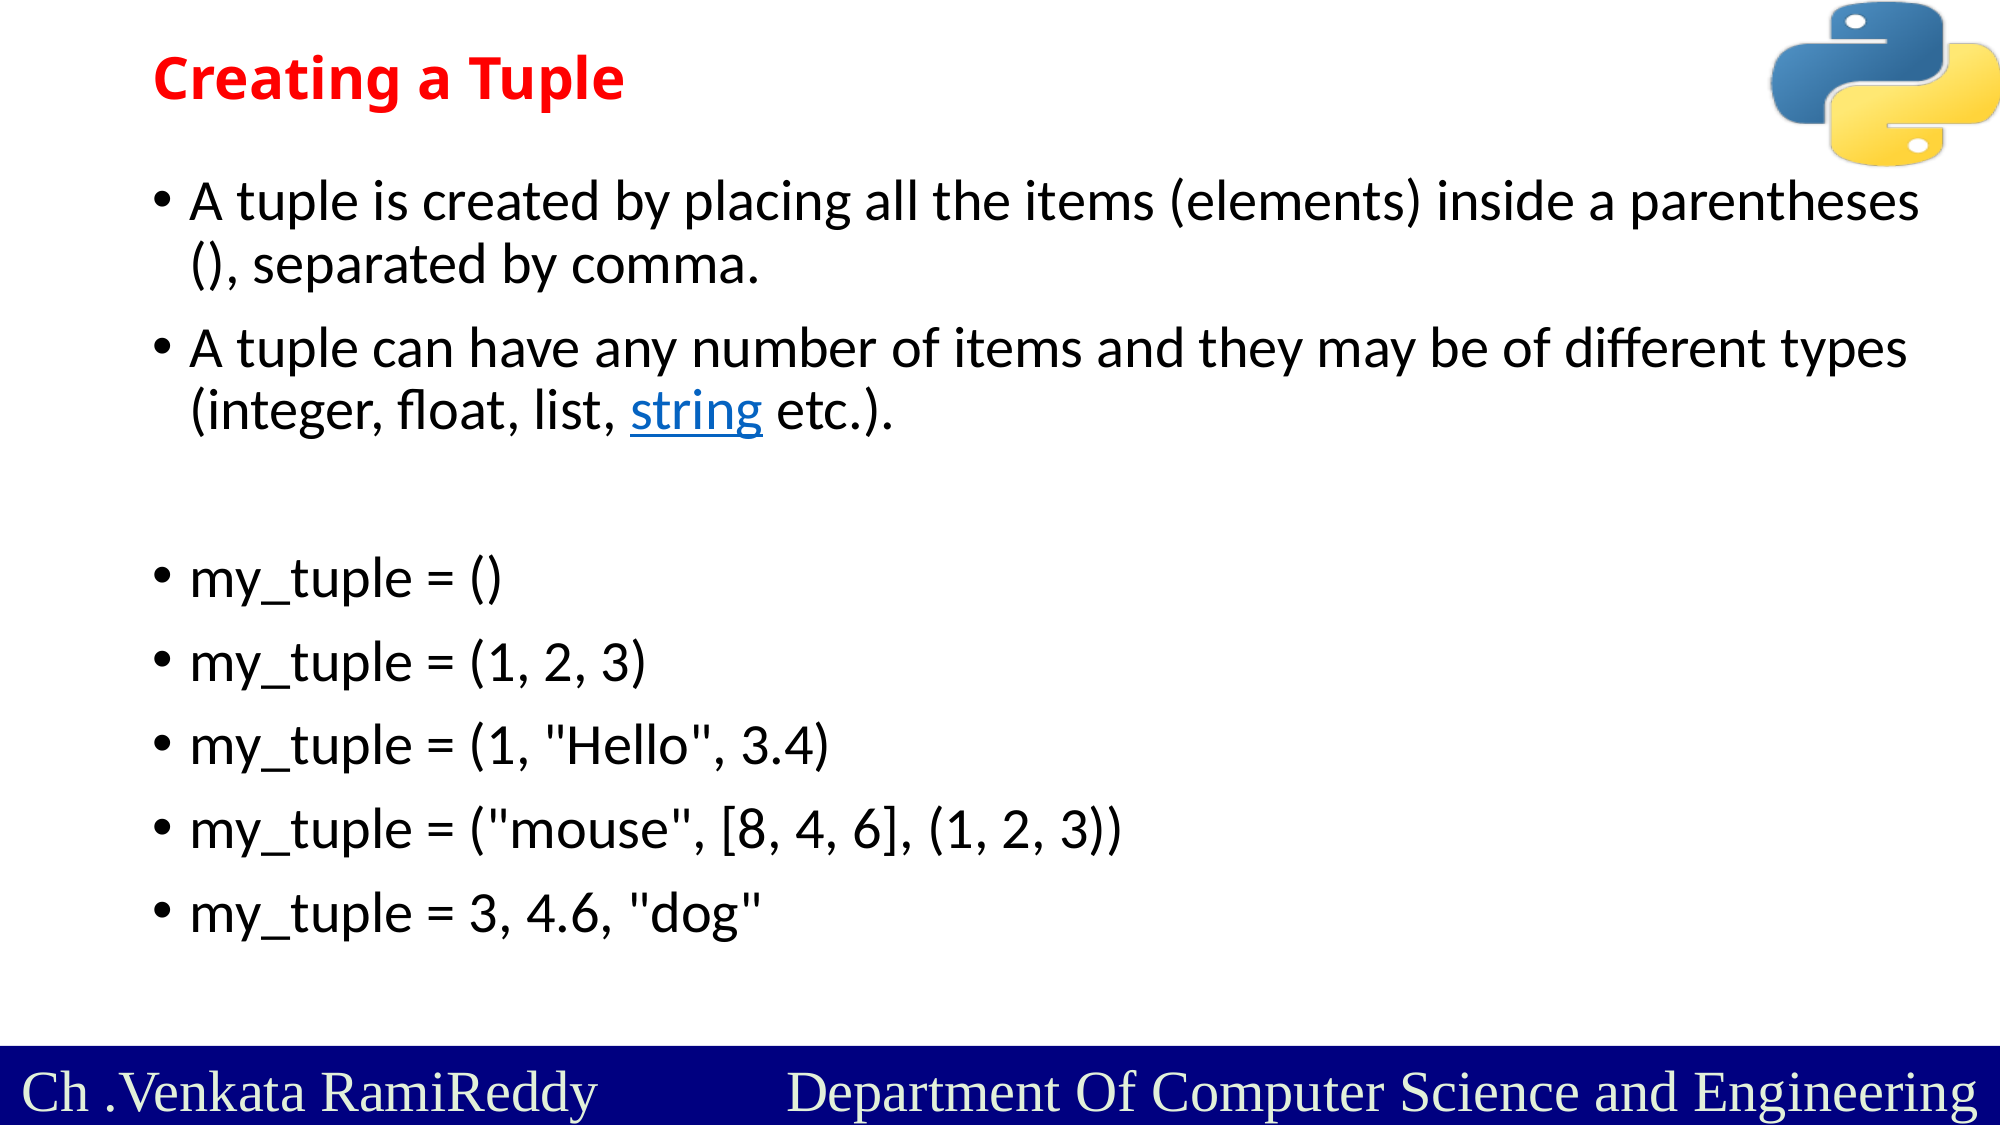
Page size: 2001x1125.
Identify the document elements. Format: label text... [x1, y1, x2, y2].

list A tuple is created by placing all the items (elements) inside a parentheses (), separated by comma. A tuple can have any number of items and they may be of different types (integer, float, list, string etc.). my_tuple = () my_tuple = (1, 2, 3) my_tuple = (1, "Hello", 3.4) my_tuple = ("mouse", [8, 4, 6], (1, 2, 3)) my_tuple = 3, 4.6, "dog" [137, 162, 1970, 1038]
text_box Ch .Venkata RamiReddy Department Of Computer Science and Engineering [0, 1045, 2000, 1125]
title Creating a Tuple [137, 44, 1719, 125]
picture [1719, 0, 2000, 204]
